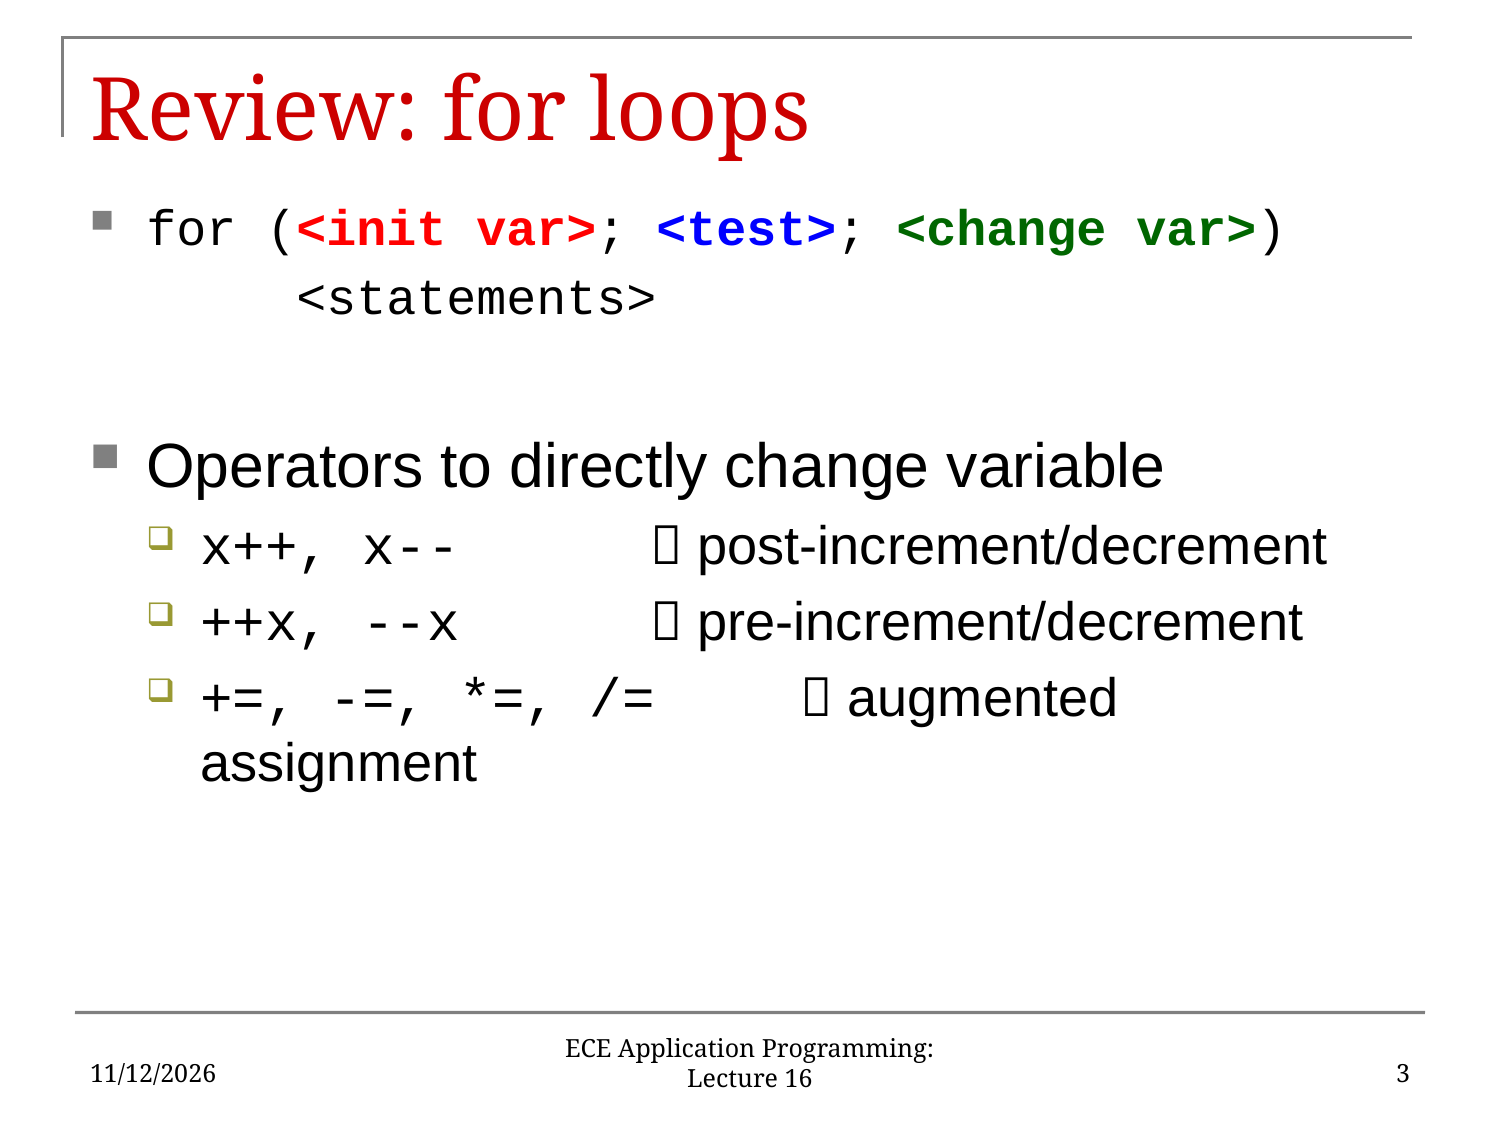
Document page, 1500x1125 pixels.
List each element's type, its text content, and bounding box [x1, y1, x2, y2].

list for (<init var>; <test>; <change var>) <statements> Operators to directly change variable x++, x--  post-increment/decrement ++x, --x  pre-increment/decrement +=, -=, *=, /=  augmented assignment [75, 187, 1425, 1006]
slide_number 3 [1074, 1023, 1426, 1100]
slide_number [74, 1023, 426, 1100]
title Review: for loops [75, 45, 1425, 163]
footer ECE Application Programming: Lecture 16 [512, 1024, 988, 1101]
